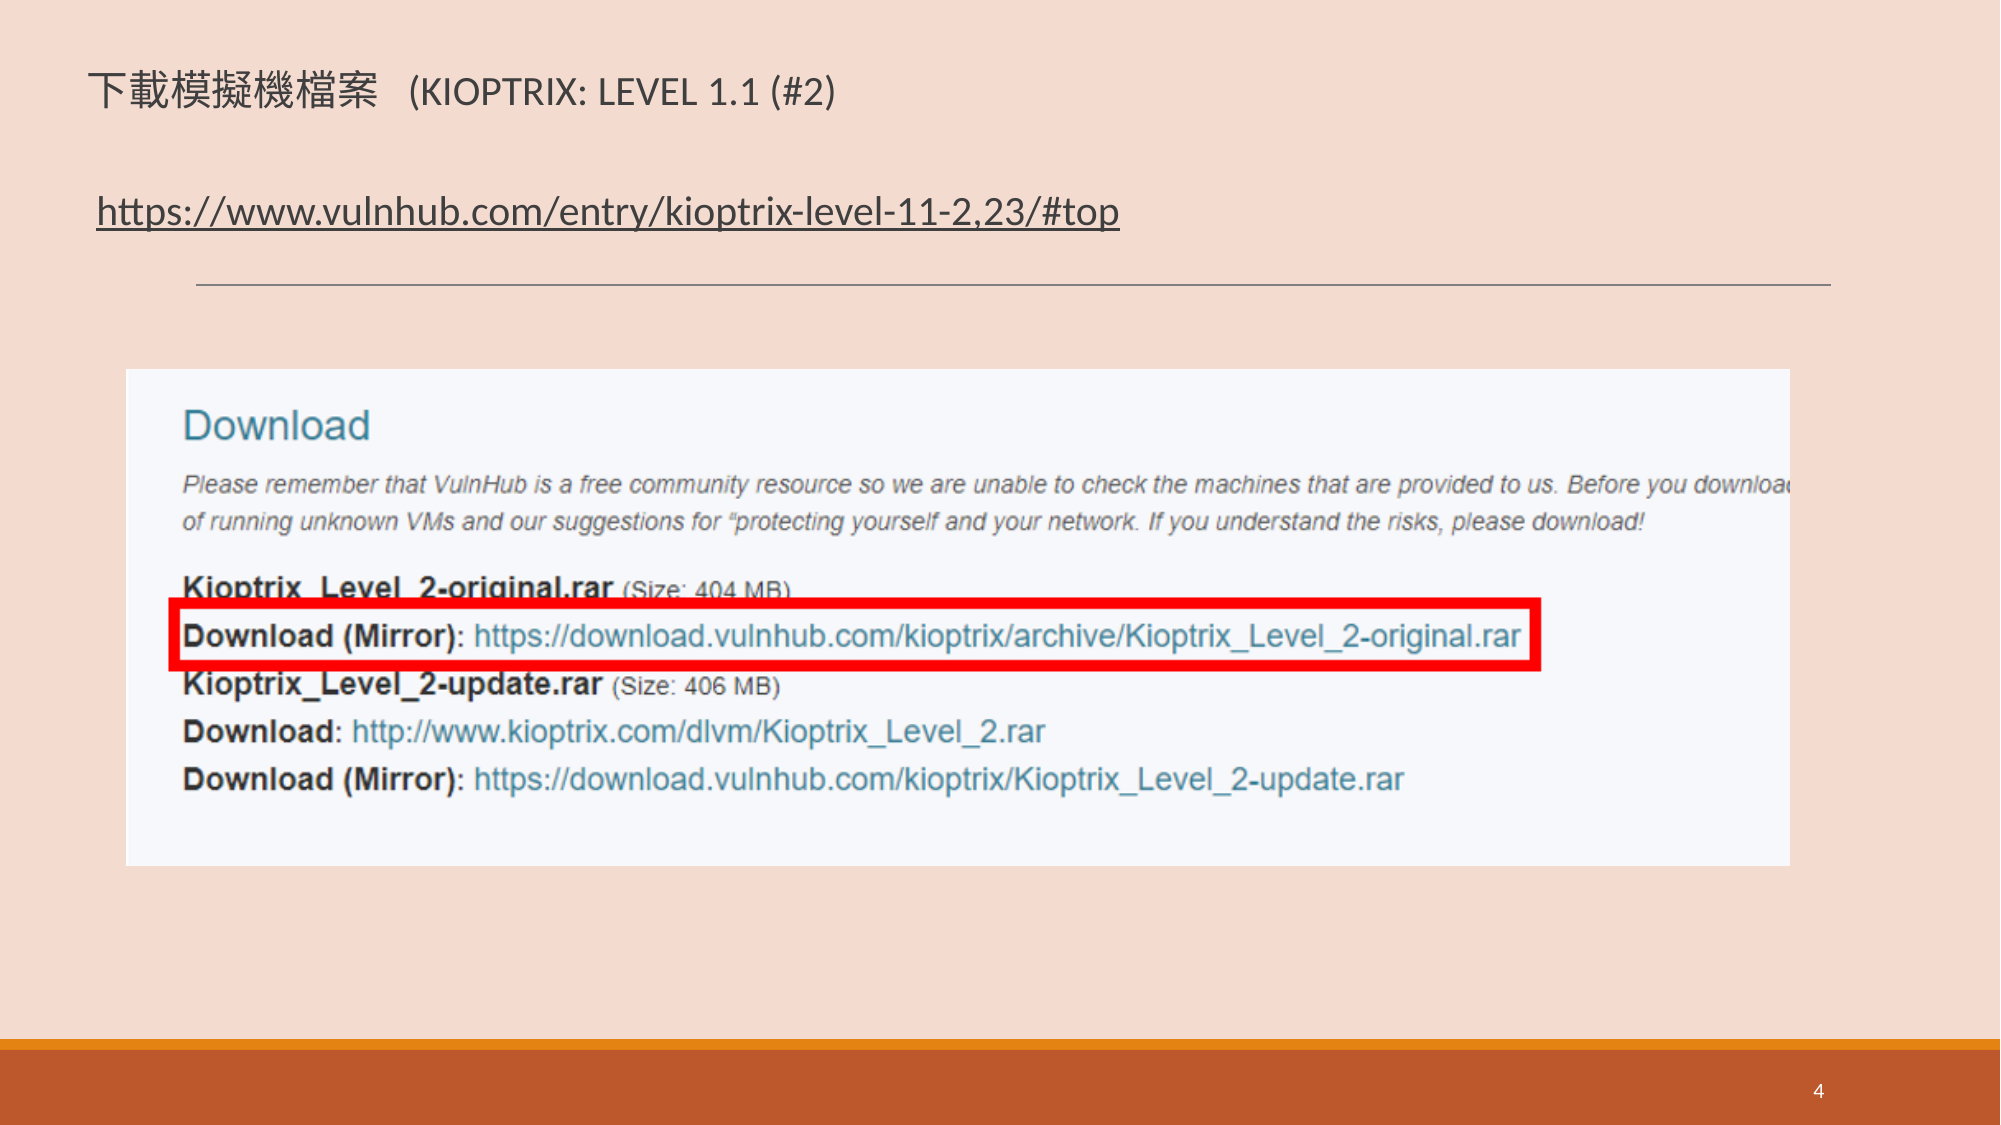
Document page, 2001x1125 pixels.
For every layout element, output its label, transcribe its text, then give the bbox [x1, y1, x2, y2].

slide_number 4 [1624, 1059, 1840, 1120]
text_box https://www.vulnhub.com/entry/kioptrix-level-11-2,23/#top [66, 181, 1973, 259]
text_box 下載模擬機檔案 (KIOPTRIX: LEVEL 1.1 (#2) [56, 62, 1838, 139]
picture [126, 368, 1791, 867]
